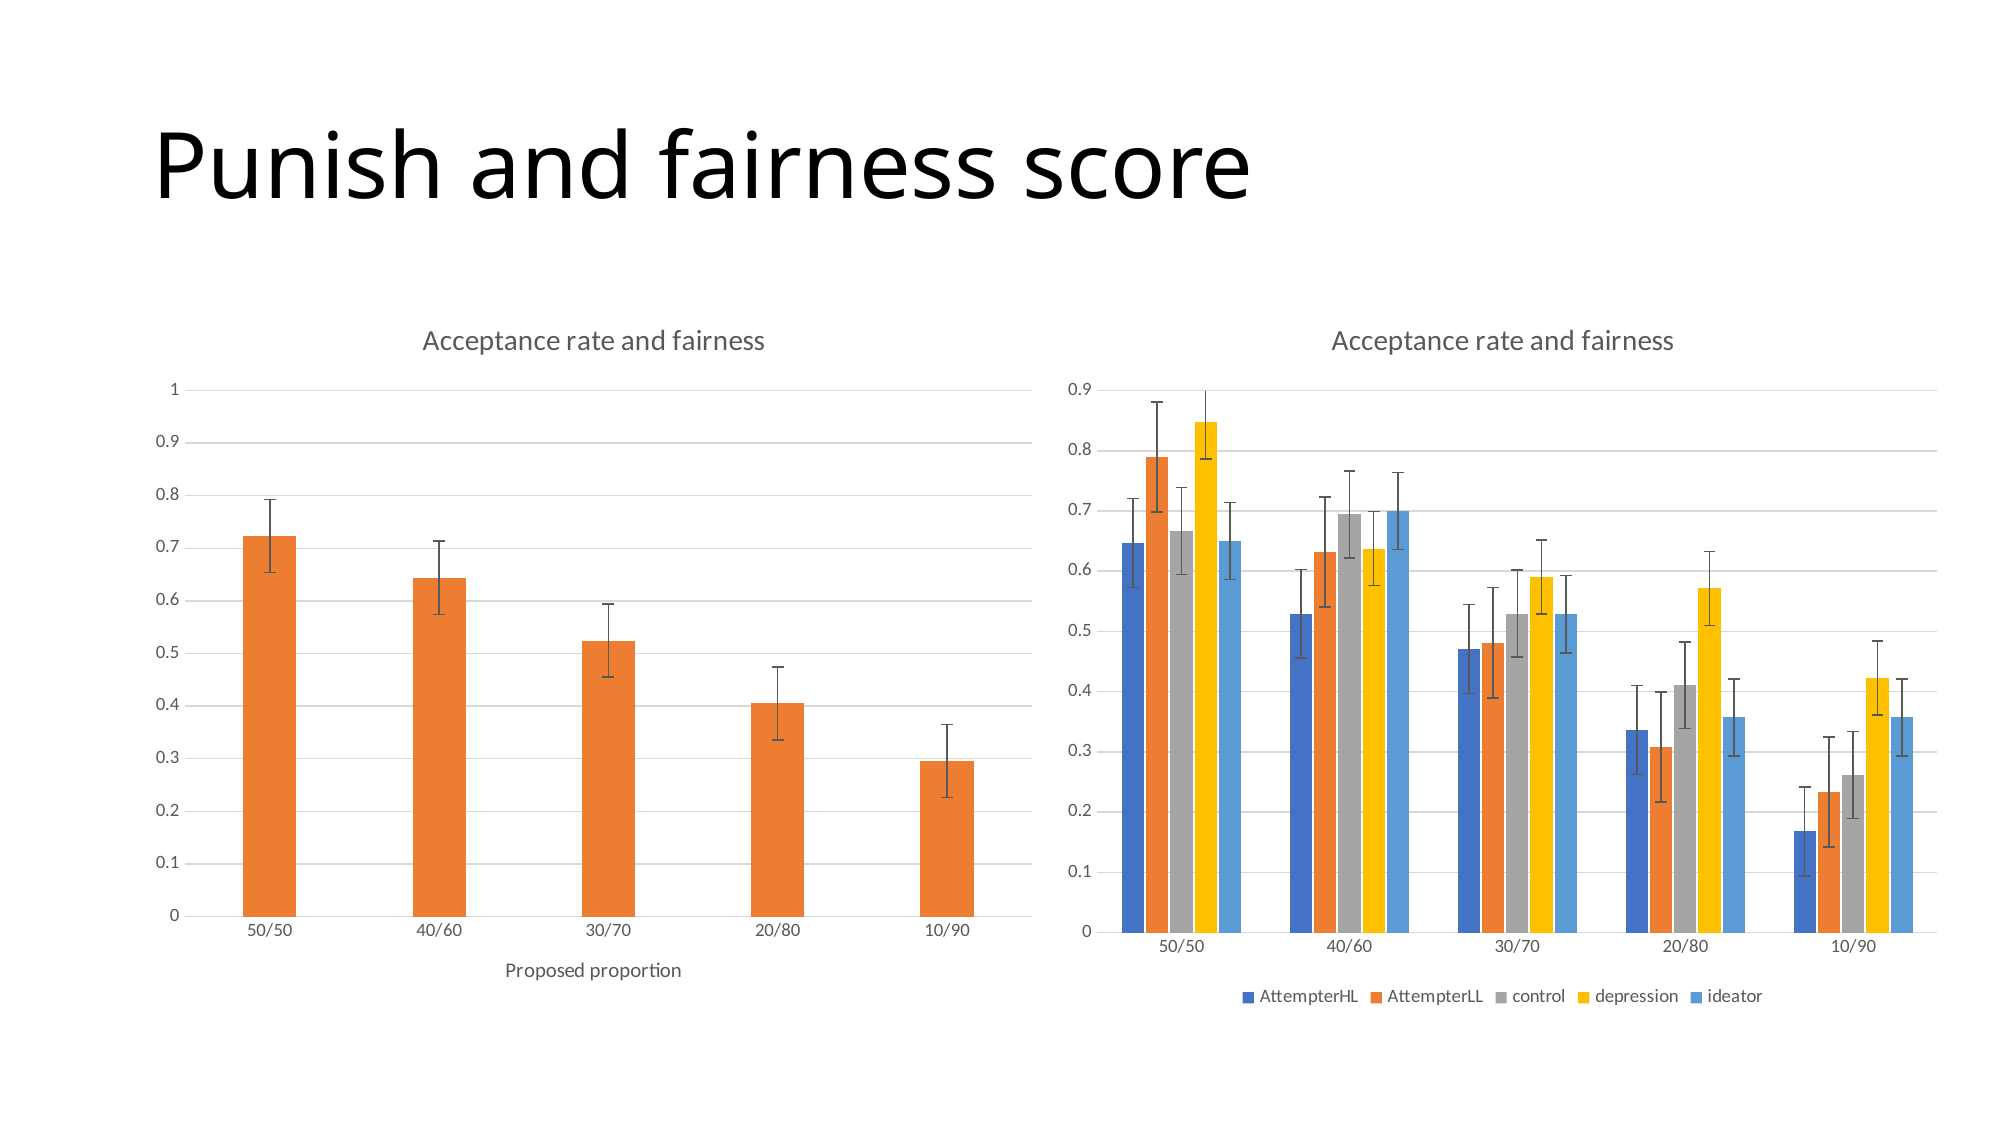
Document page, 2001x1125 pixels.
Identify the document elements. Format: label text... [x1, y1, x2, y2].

title Punish and fairness score [137, 59, 1863, 278]
chart [137, 297, 1956, 1014]
